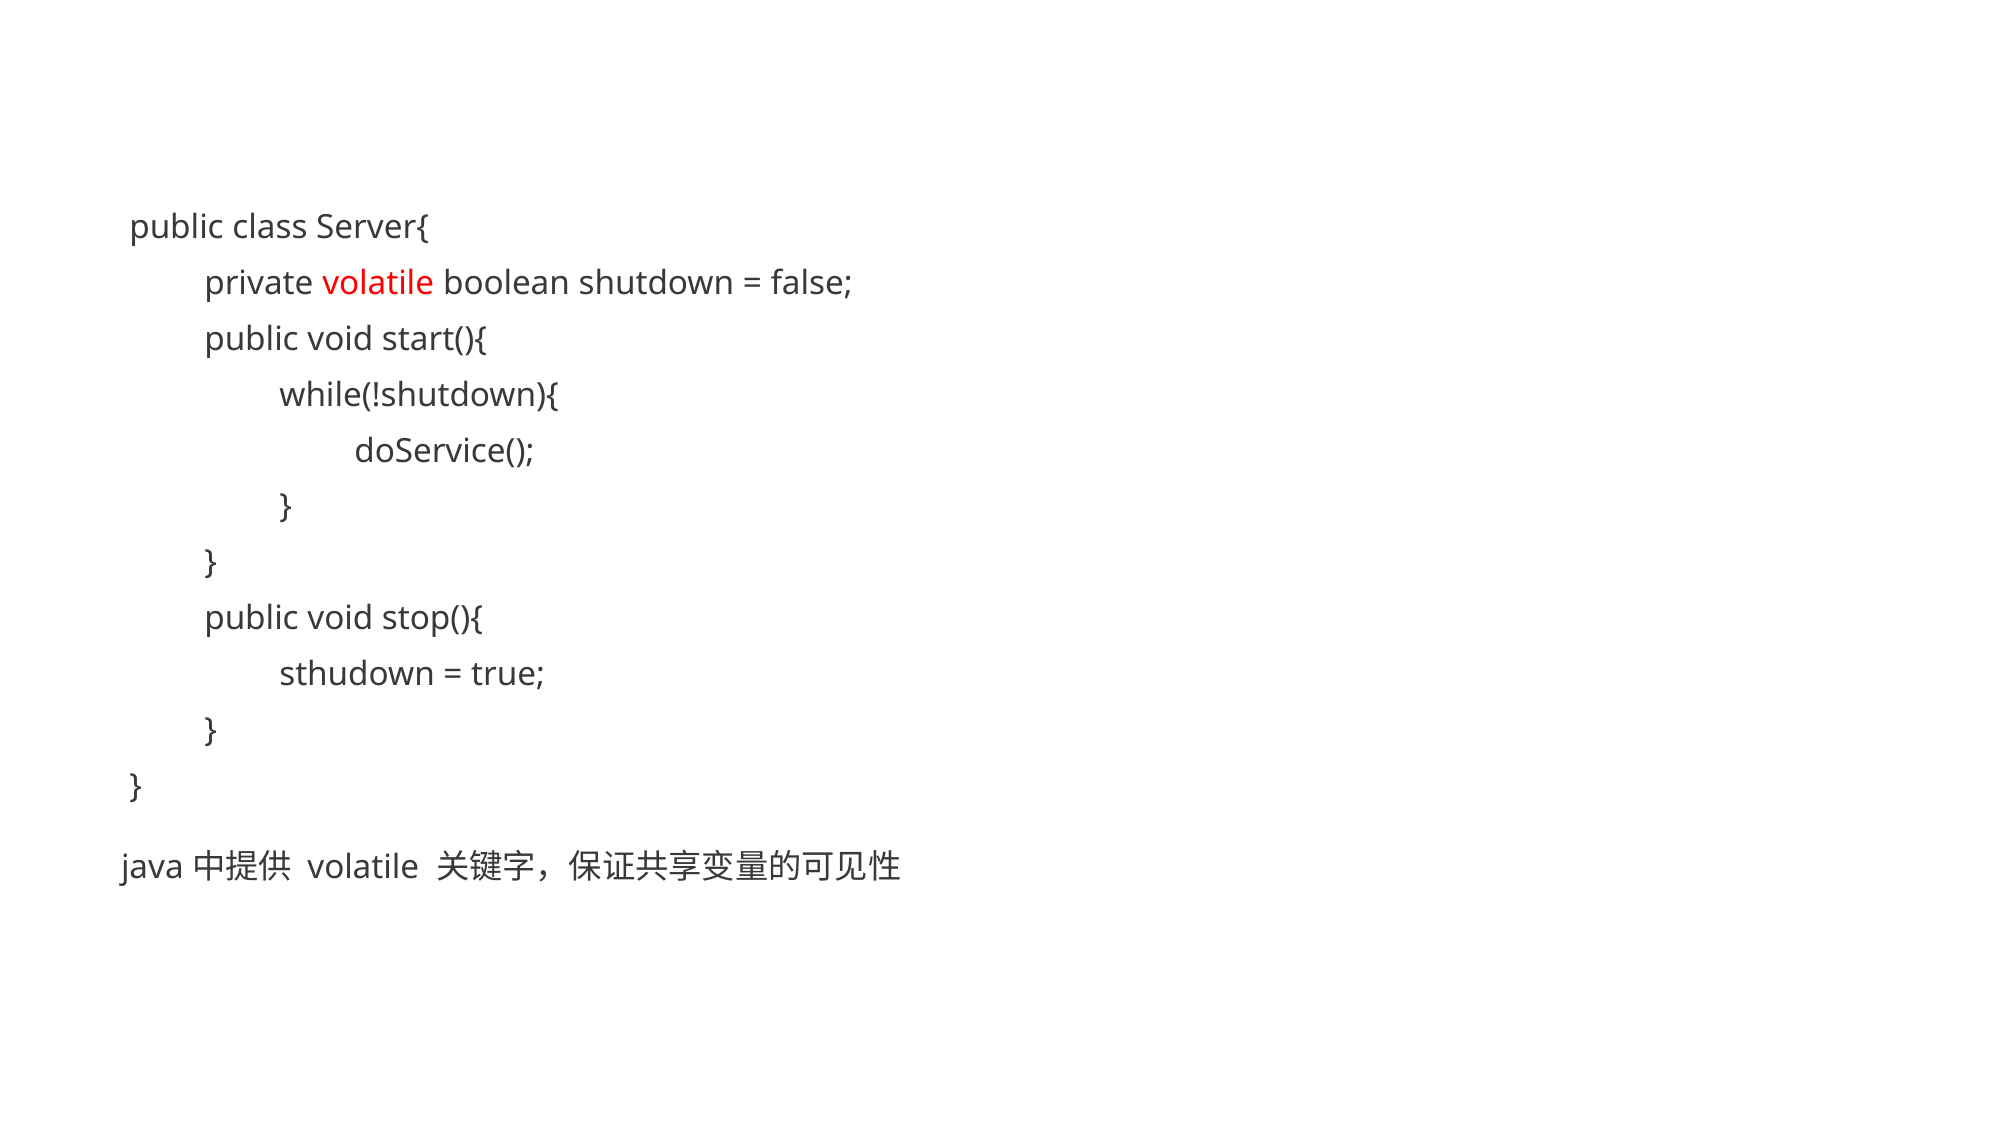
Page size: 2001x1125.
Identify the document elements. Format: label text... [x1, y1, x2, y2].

text_box public class Server{ private volatile boolean shutdown = false; public void start(){ while(!shutdown){ doService(); } } public void stop(){ sthudown = true; } } [114, 181, 1101, 812]
text_box java中提供 volatile 关键字，保证共享变量的可见性 [106, 838, 917, 893]
